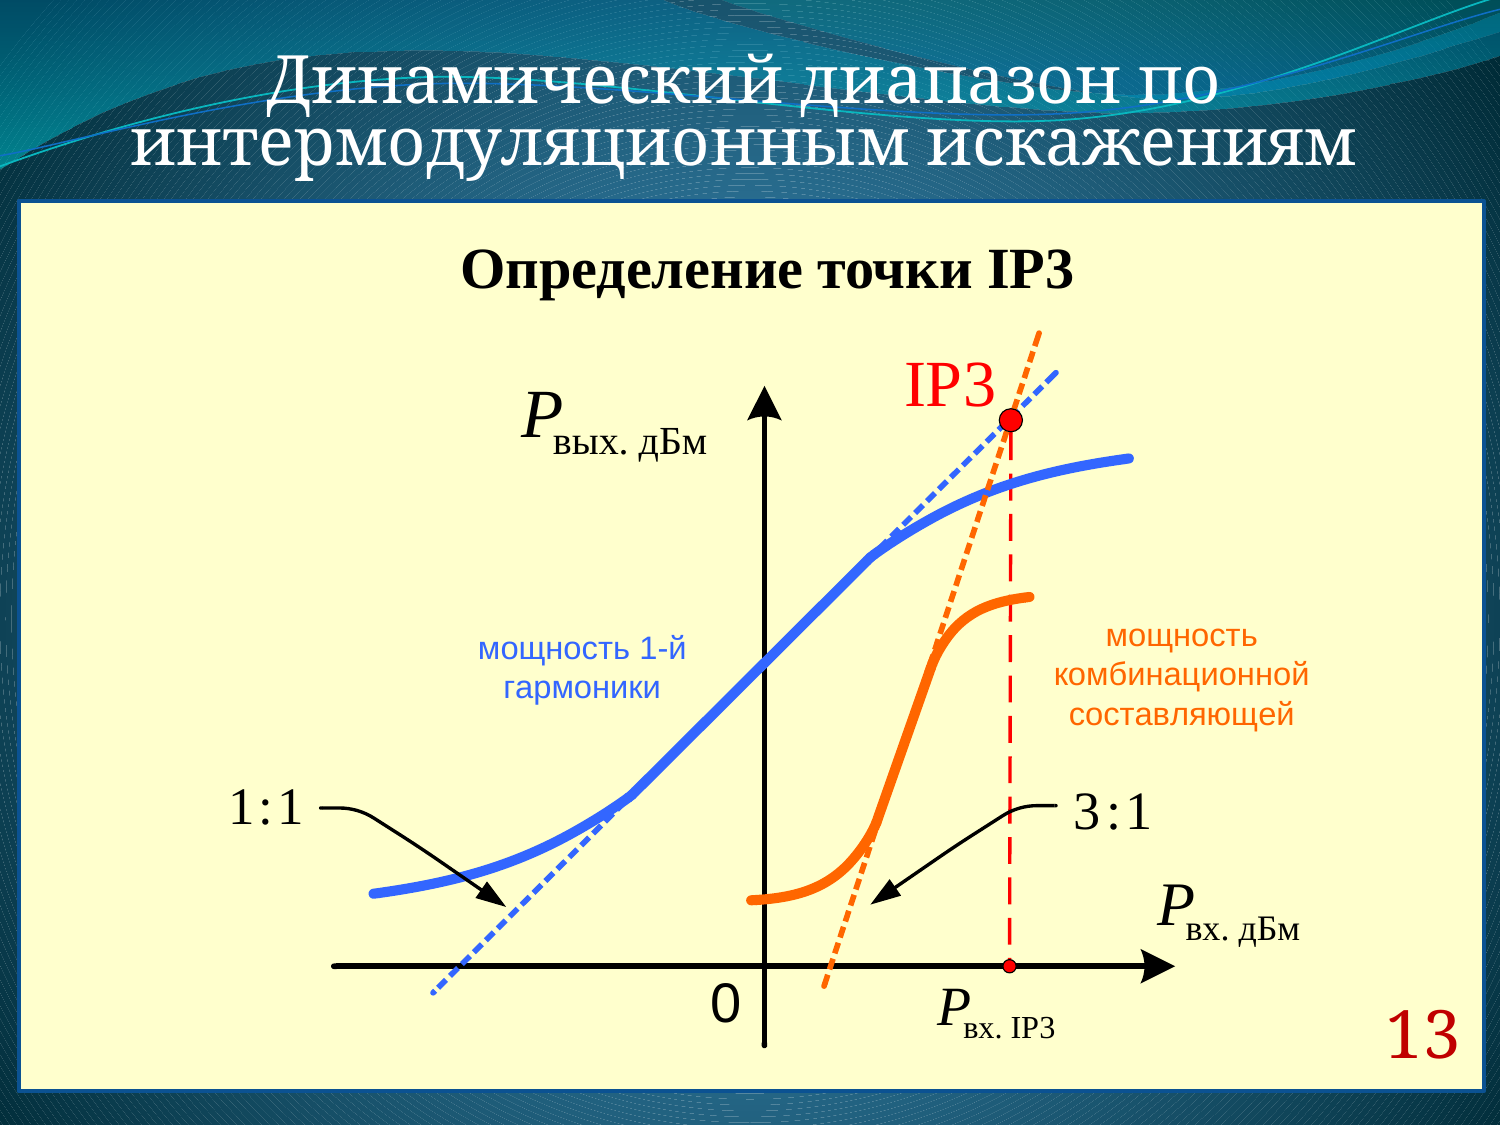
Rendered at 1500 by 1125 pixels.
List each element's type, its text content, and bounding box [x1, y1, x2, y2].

text_box [17, 199, 1486, 1093]
text_box Определение точки IP3 [421, 222, 1114, 308]
picture [222, 324, 1325, 1055]
text_box 13 [1371, 984, 1477, 1079]
text_box Динамический диапазон по интермодуляционным искажениям [58, 46, 1430, 187]
